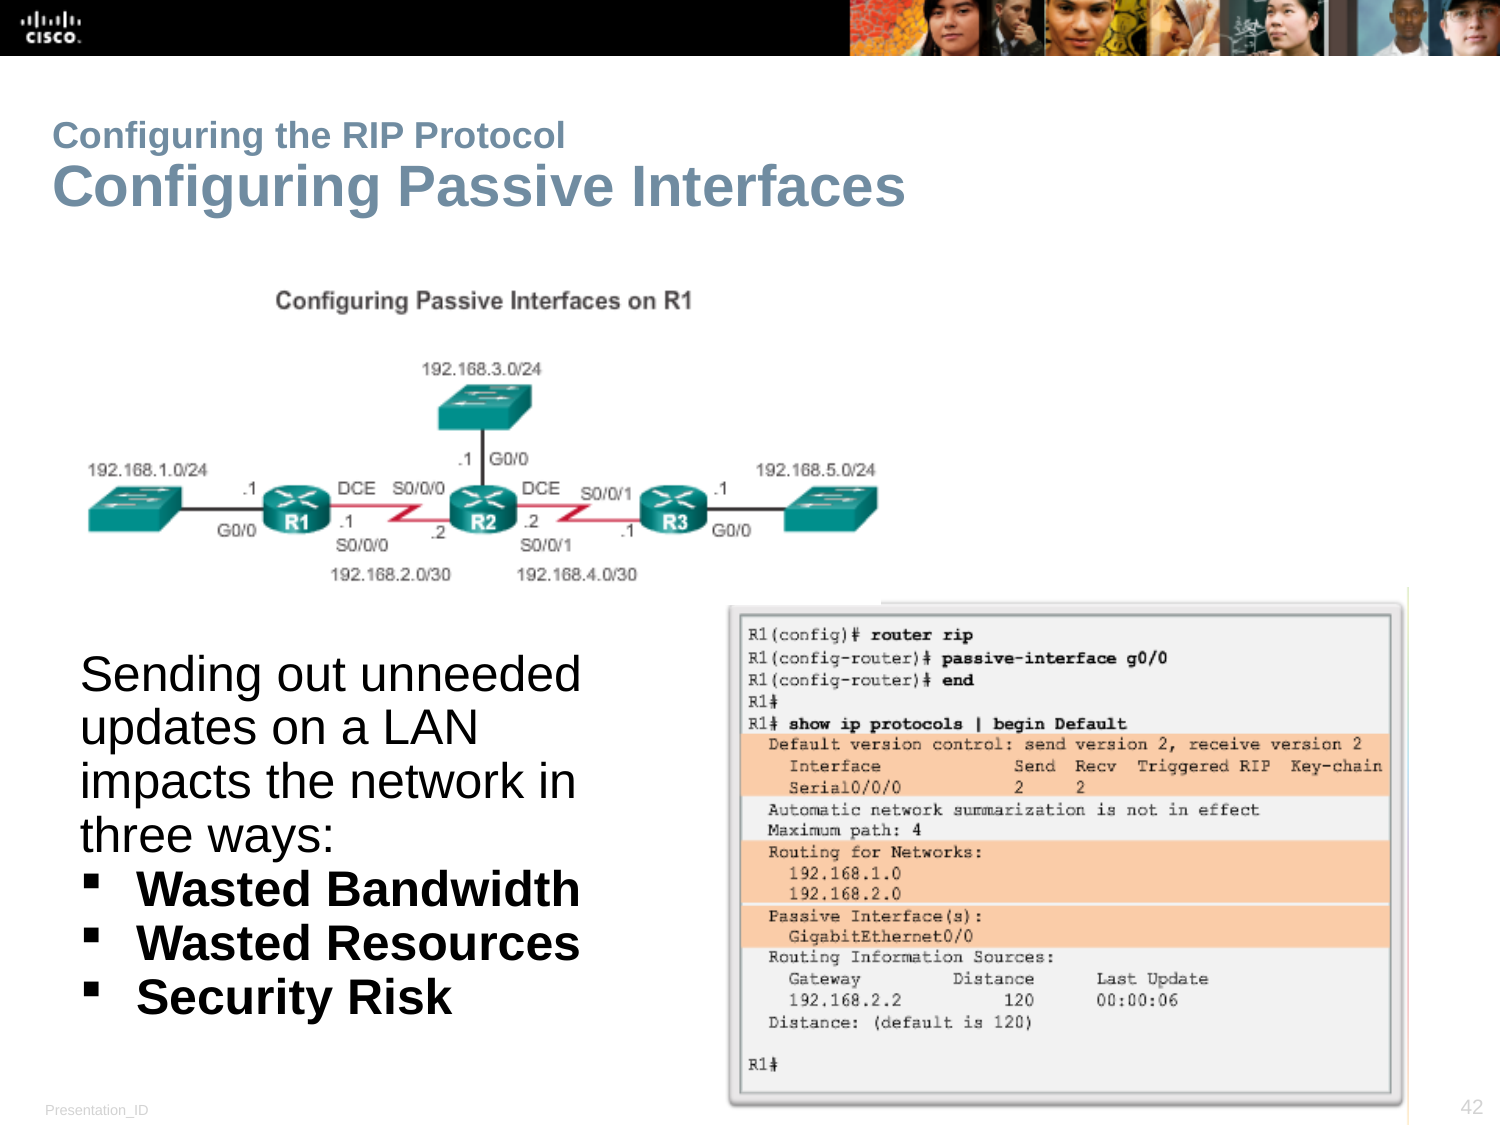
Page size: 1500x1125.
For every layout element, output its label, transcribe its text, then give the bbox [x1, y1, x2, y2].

text_box Sending out unneeded updates on a LAN impacts the network in three ways: Wasted Bandwidth Wasted Resources Security Risk [65, 640, 674, 1033]
picture [0, 0, 1500, 56]
picture [64, 282, 1409, 1125]
title Configuring the RIP Protocol Configuring Passive Interfaces [38, 80, 1427, 227]
